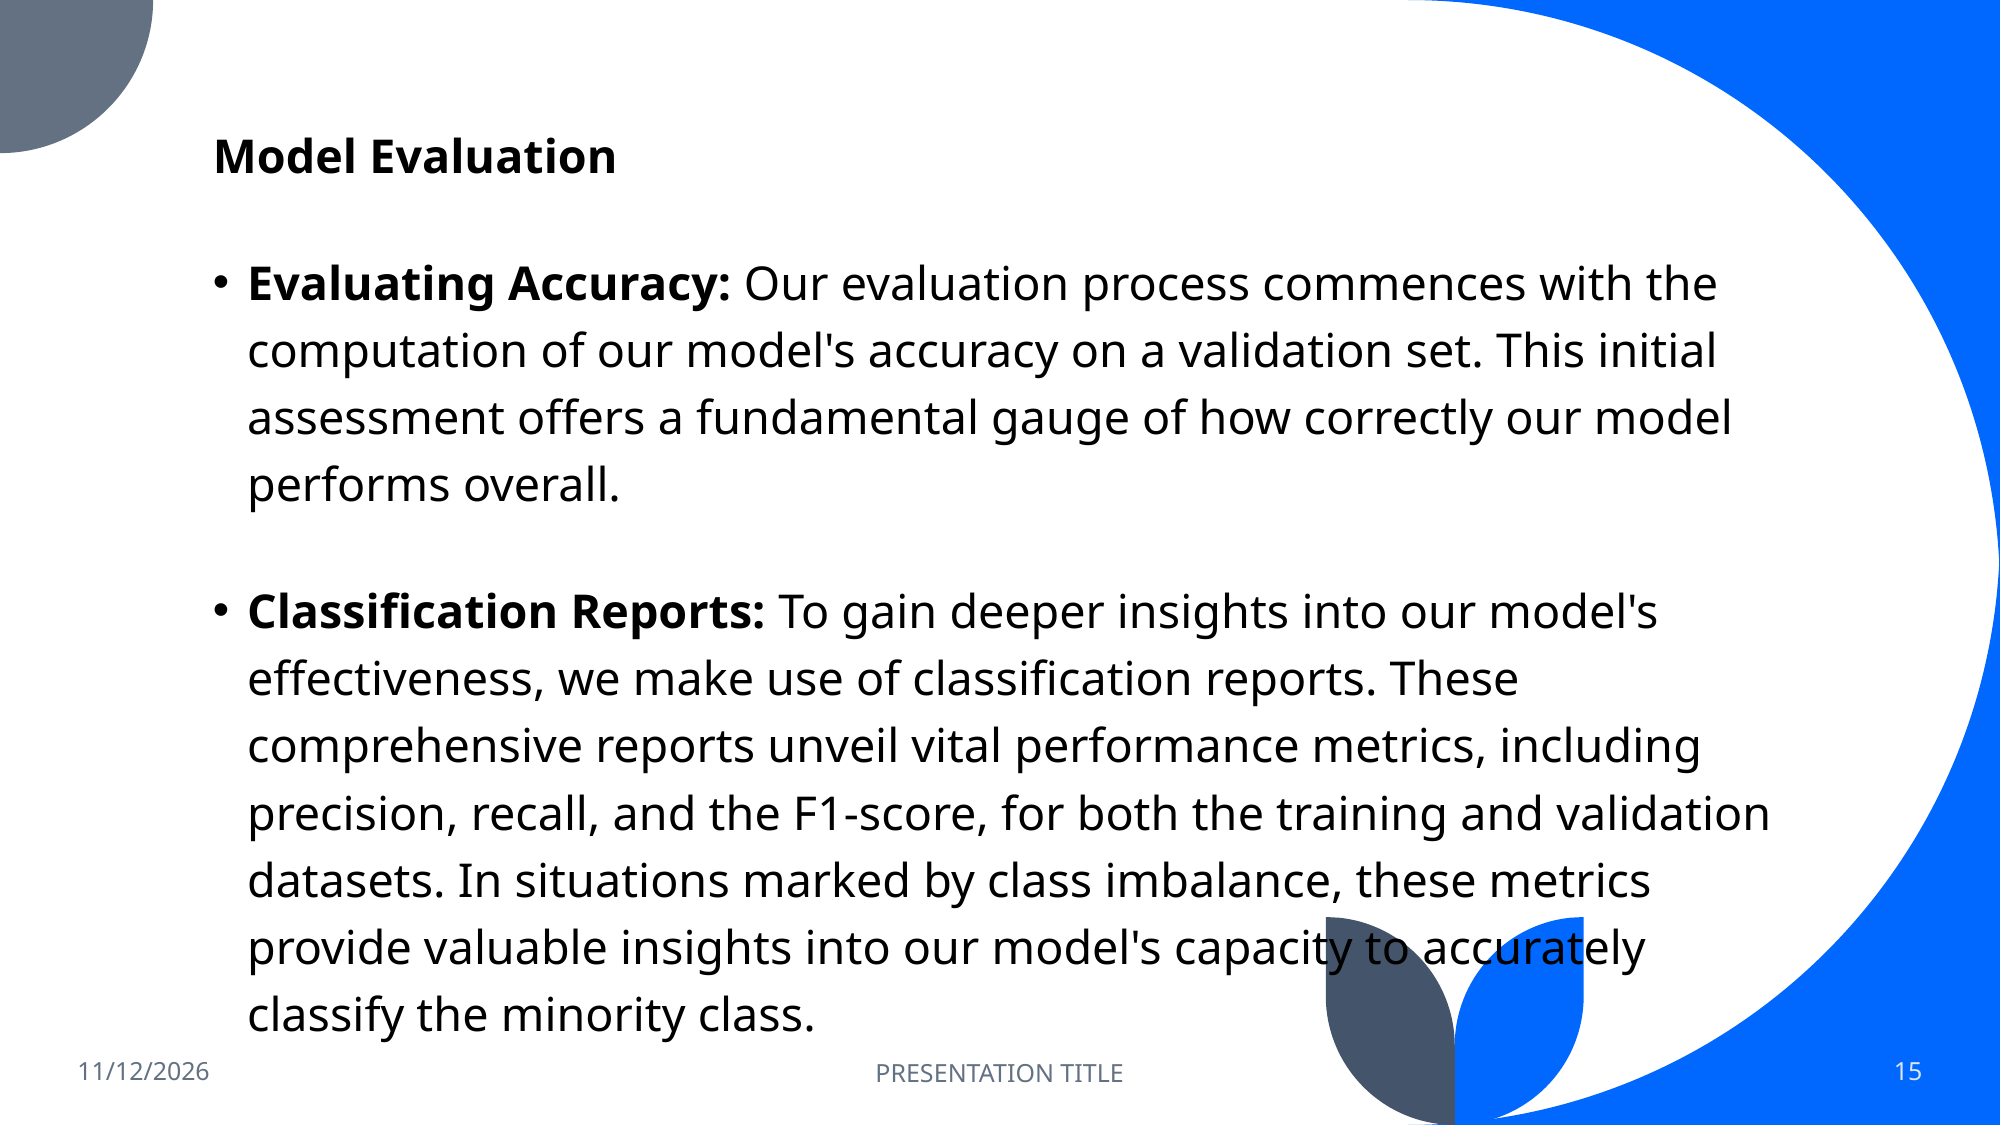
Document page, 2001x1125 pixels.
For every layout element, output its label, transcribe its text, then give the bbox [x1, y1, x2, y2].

footer PRESENTATION TITLE [662, 1042, 1338, 1103]
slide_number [62, 1042, 513, 1103]
slide_number 15 [1665, 1042, 1938, 1103]
list Model Evaluation Evaluating Accuracy: Our evaluation process commences with the computation of our model's accuracy on a validation set. This initial assessment offers a fundamental gauge of how correctly our model performs overall. Classification Reports: To gain deeper insights into our model's effectiveness, we make use of classification reports. These comprehensive reports unveil vital performance metrics, including precision, recall, and the F1-score, for both the training and validation datasets. In situations marked by class imbalance, these metrics provide valuable insights into our model's capacity to accurately classify the minority class. [197, 115, 1803, 1066]
